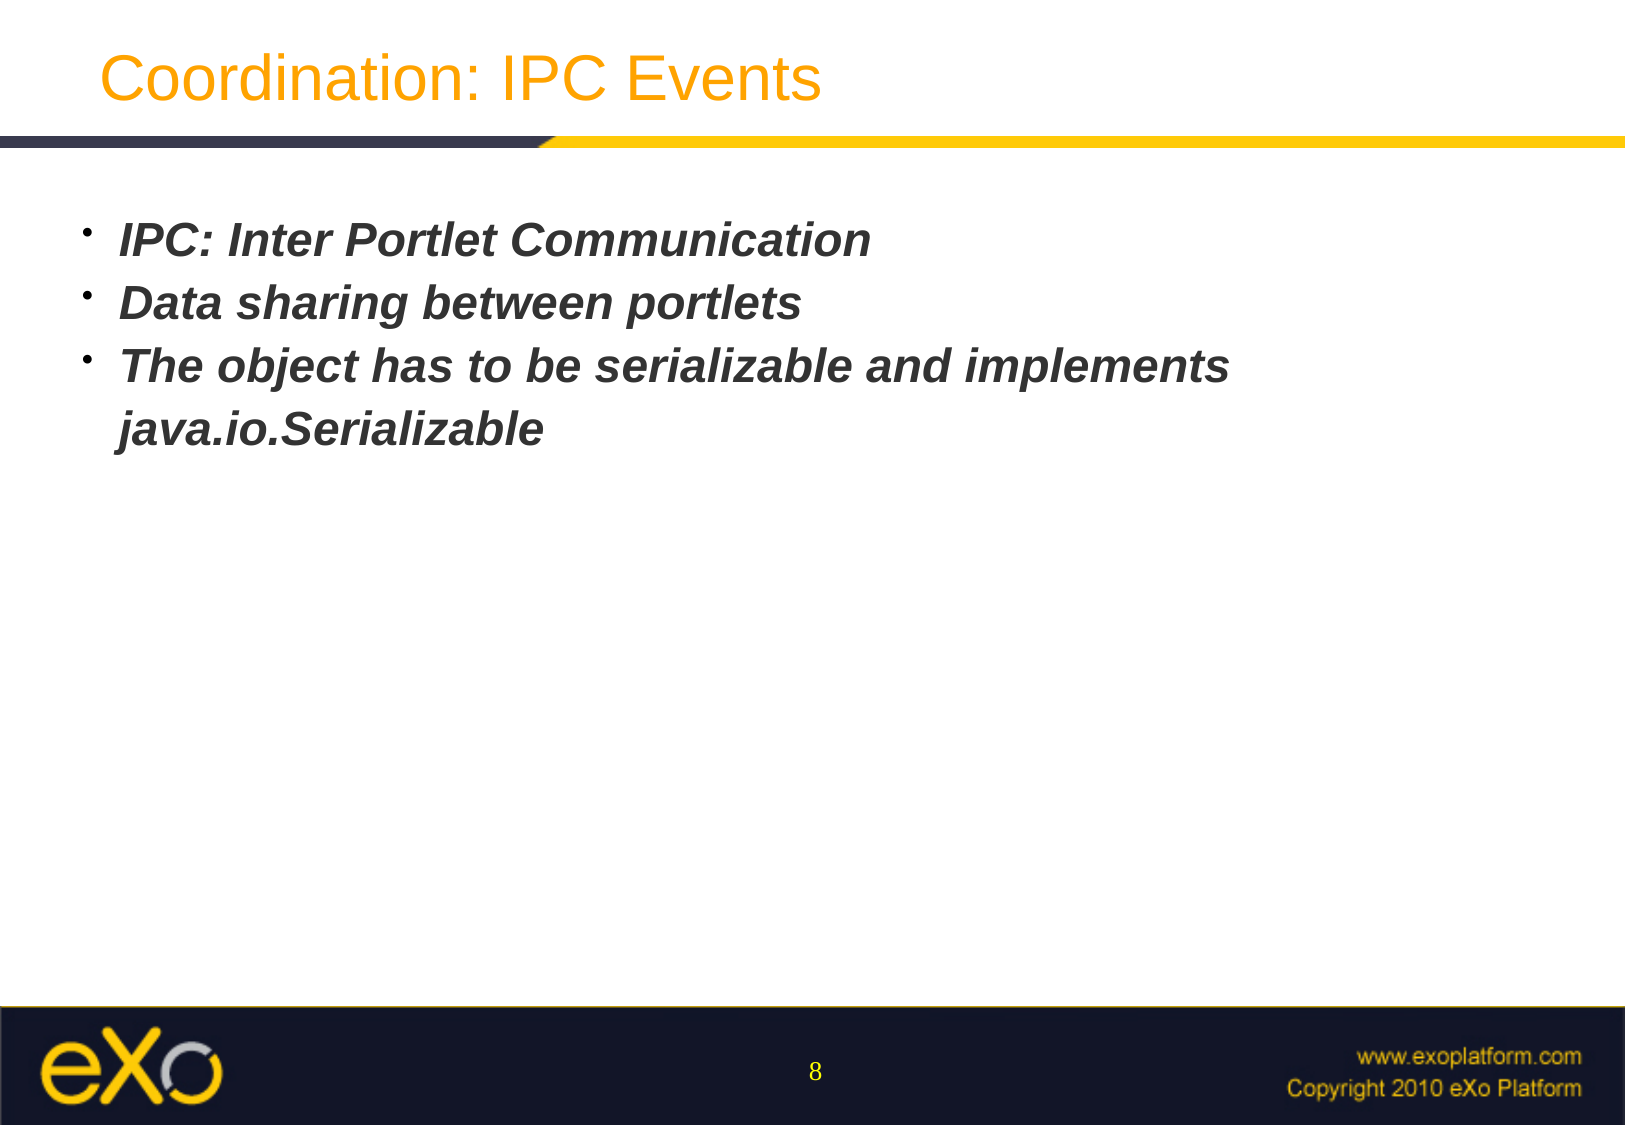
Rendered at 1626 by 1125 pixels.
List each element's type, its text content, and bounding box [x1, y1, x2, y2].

picture [0, 136, 1625, 148]
picture [0, 1006, 1625, 1125]
title Coordination: IPC Events [81, 39, 1543, 129]
list IPC: Inter Portlet Communication Data sharing between portlets The object has to be serializable and implements java.io.Serializable [81, 202, 1543, 926]
